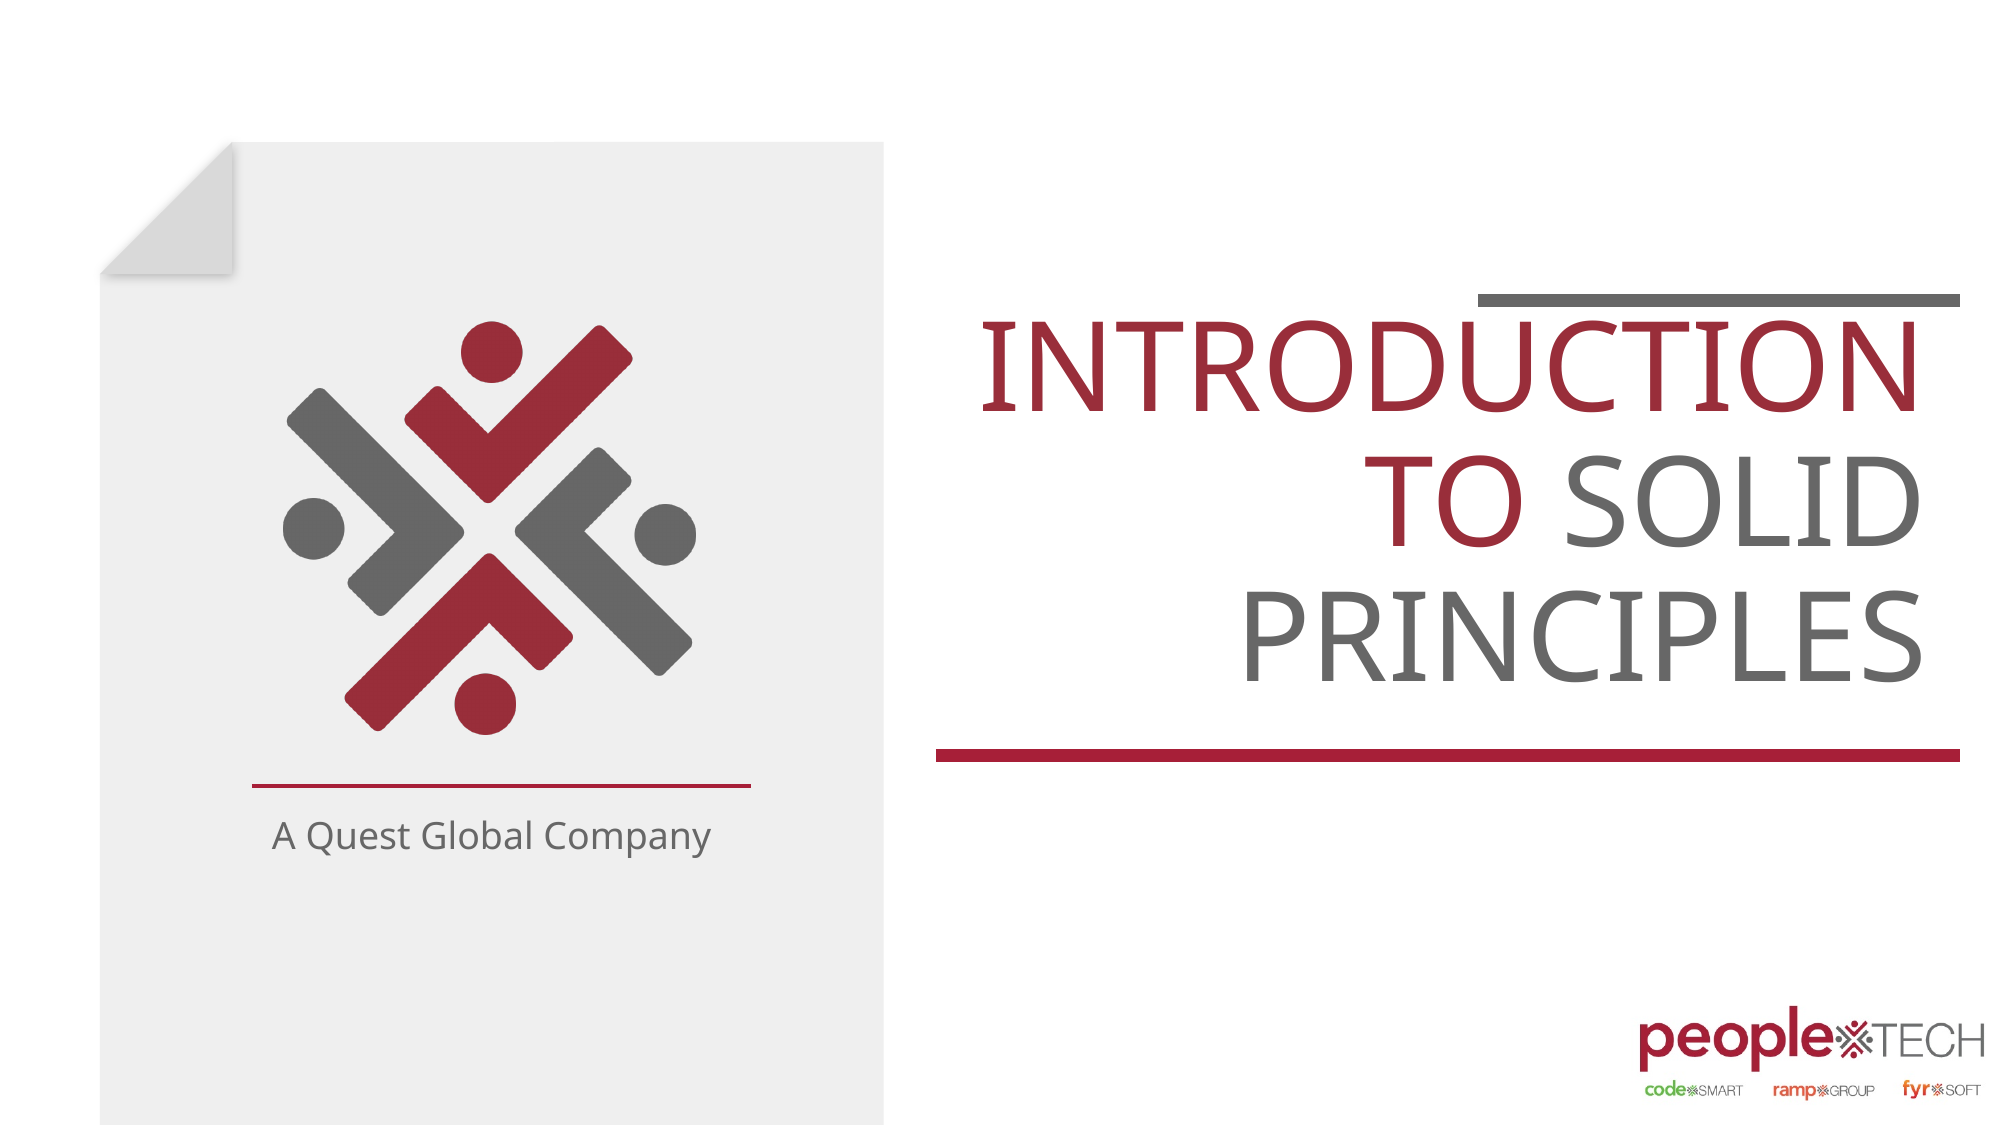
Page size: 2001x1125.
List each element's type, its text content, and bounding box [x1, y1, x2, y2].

picture [1620, 983, 2000, 1123]
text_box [213, 300, 770, 866]
text_box INTRODUCTION TO SOLID PRINCIPLES [953, 273, 1943, 740]
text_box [99, 141, 884, 1125]
